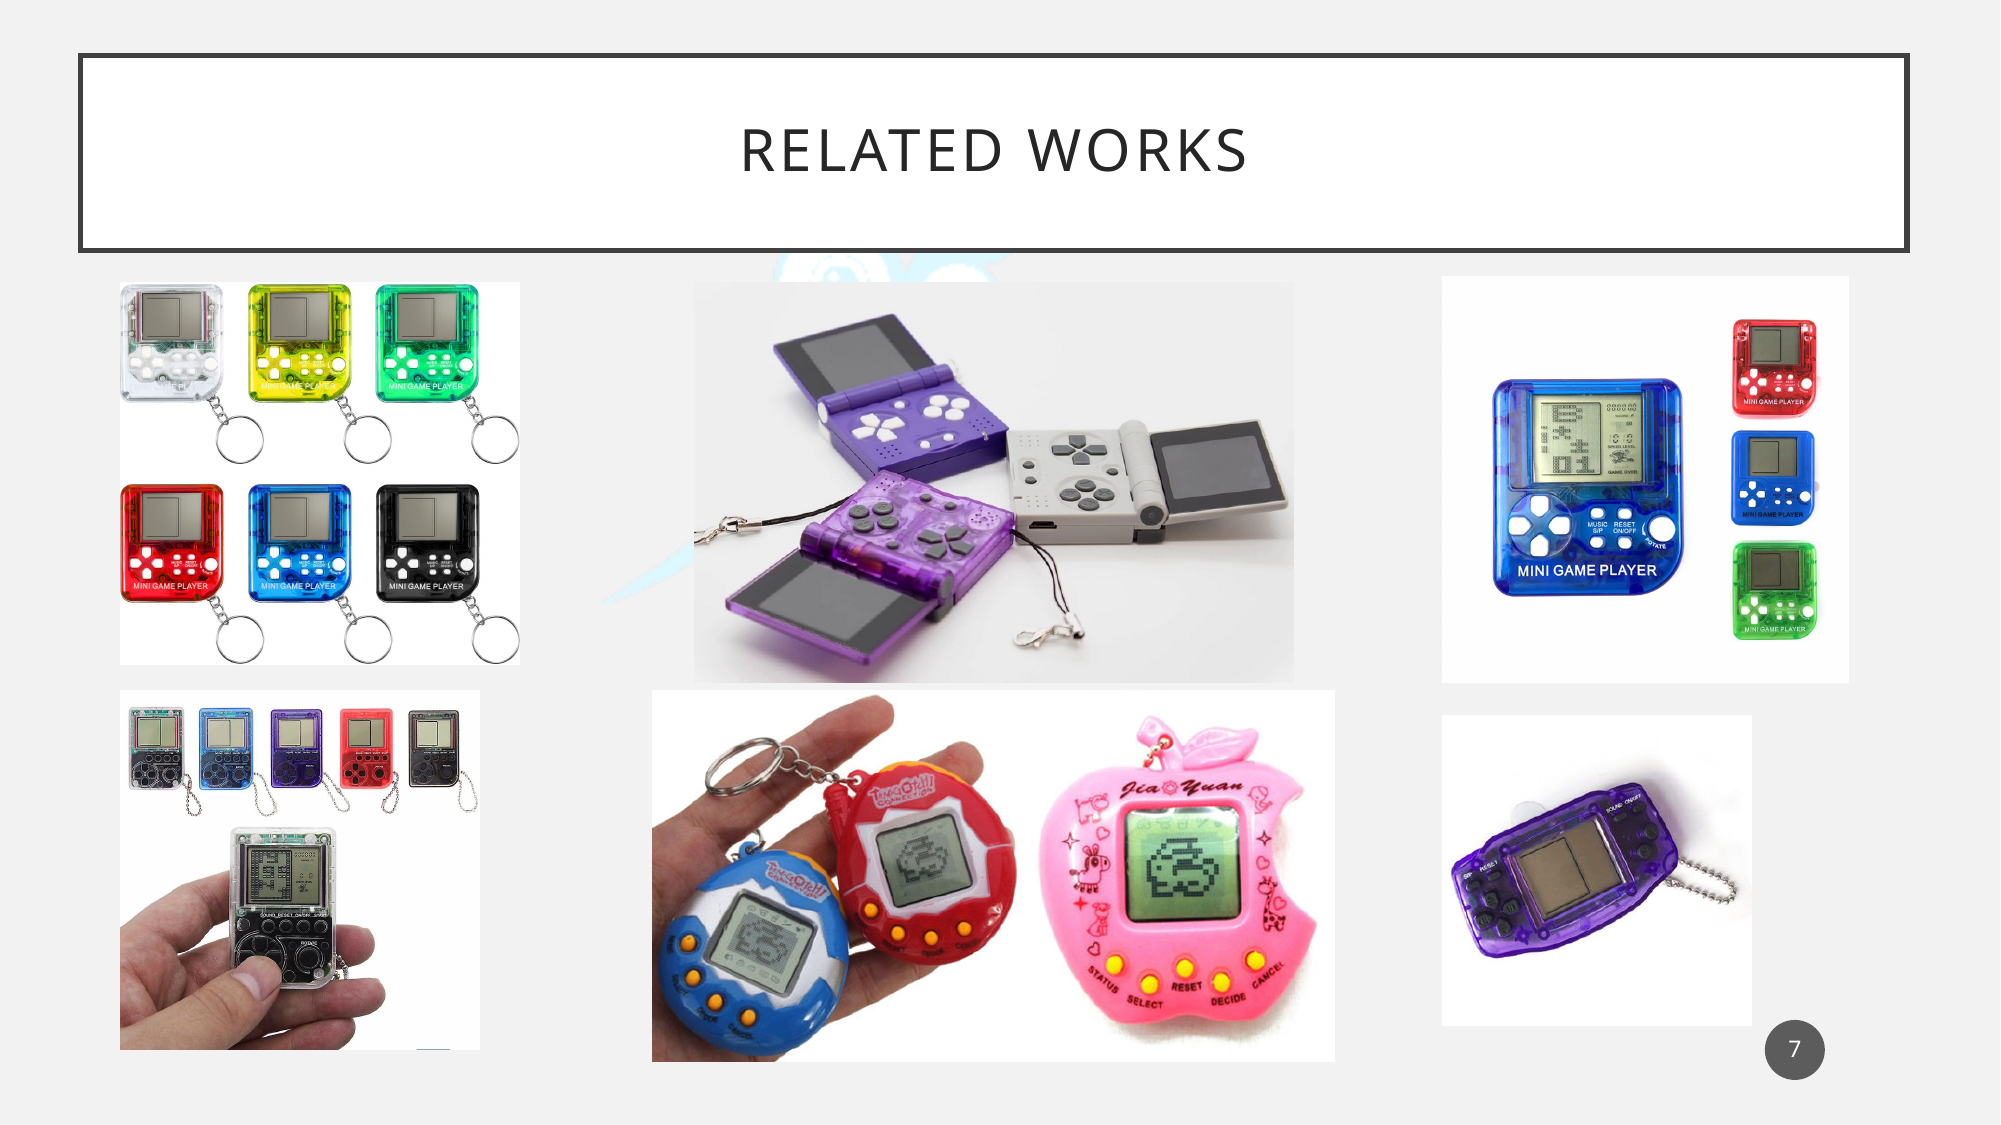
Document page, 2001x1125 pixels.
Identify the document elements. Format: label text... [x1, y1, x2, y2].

picture [652, 690, 1335, 1062]
picture [120, 282, 520, 665]
title Related Works [78, 53, 1910, 253]
picture [1442, 276, 1849, 683]
slide_number 7 [1764, 1019, 1825, 1080]
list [120, 690, 480, 1050]
picture [1442, 715, 1752, 1026]
picture [600, 163, 1294, 683]
